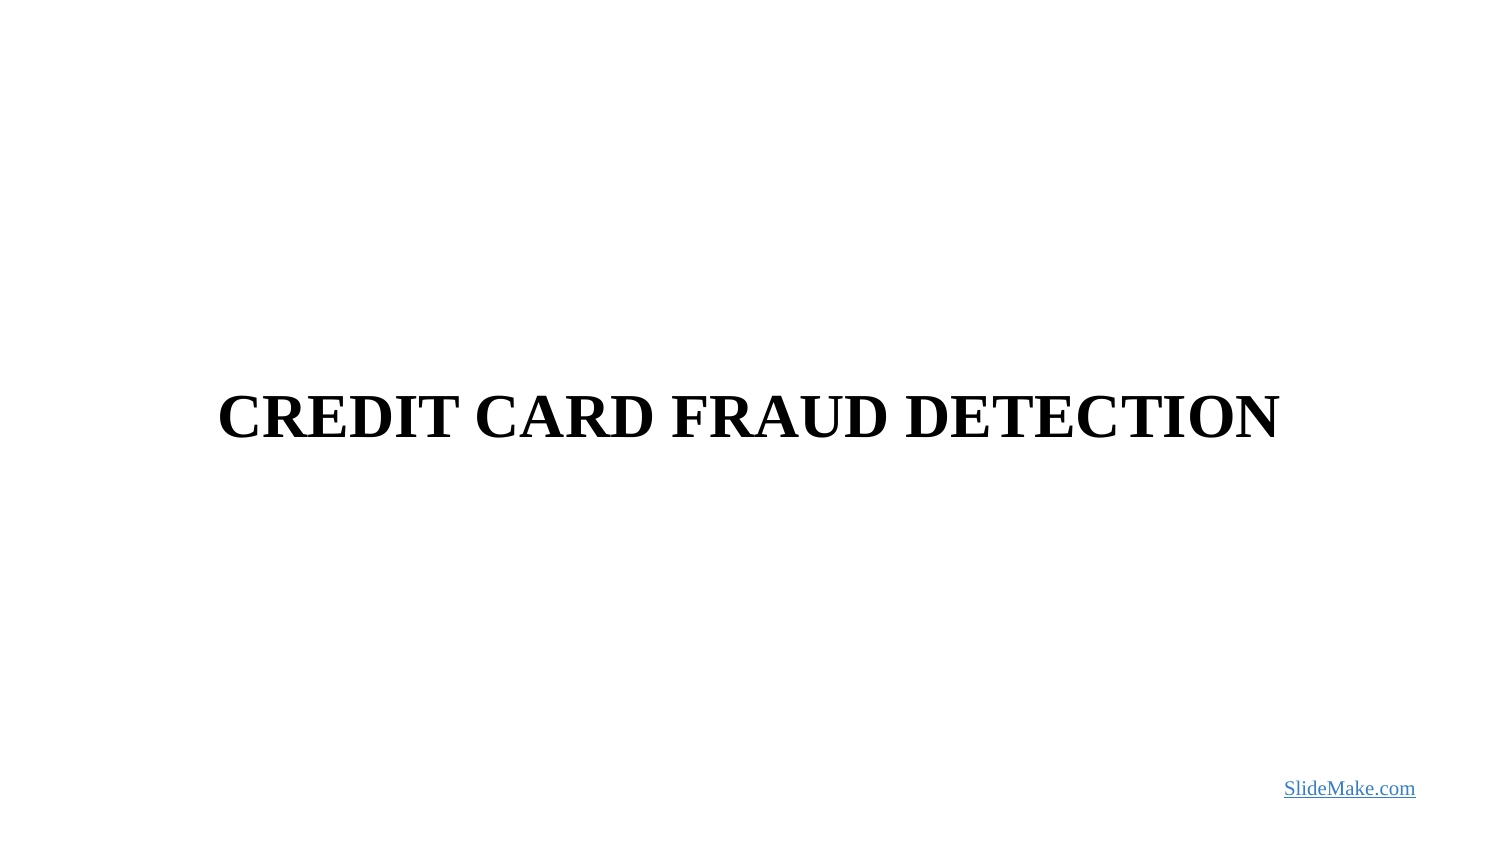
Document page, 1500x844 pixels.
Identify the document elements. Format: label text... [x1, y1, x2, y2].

text_box CREDIT CARD FRAUD DETECTION [74, 374, 1425, 450]
text_box SlideMake.com [1199, 749, 1500, 825]
